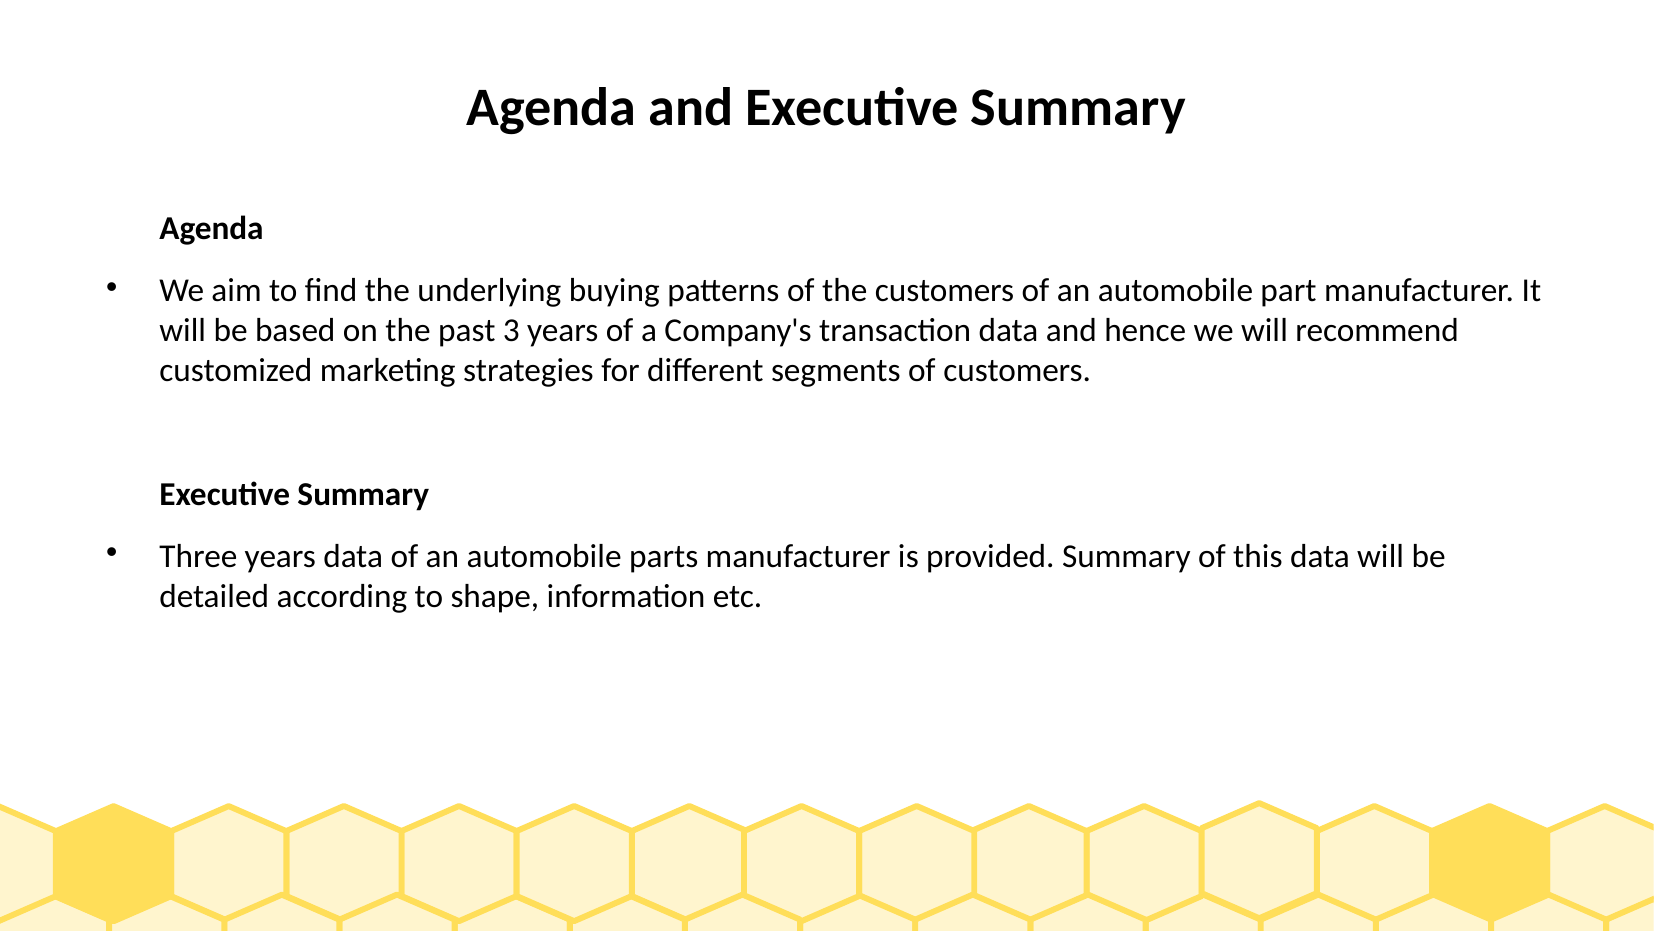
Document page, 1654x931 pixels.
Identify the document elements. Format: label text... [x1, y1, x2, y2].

list Agenda We aim to find the underlying buying patterns of the customers of an automobile part manufacturer. It will be based on the past 3 years of a Company's transaction data and hence we will recommend customized marketing strategies for different segments of customers. Executive Summary Three years data of an automobile parts manufacturer is provided. Summary of this data will be detailed according to shape, information etc. [88, 206, 1565, 739]
title Agenda and Executive Summary [88, 29, 1565, 178]
